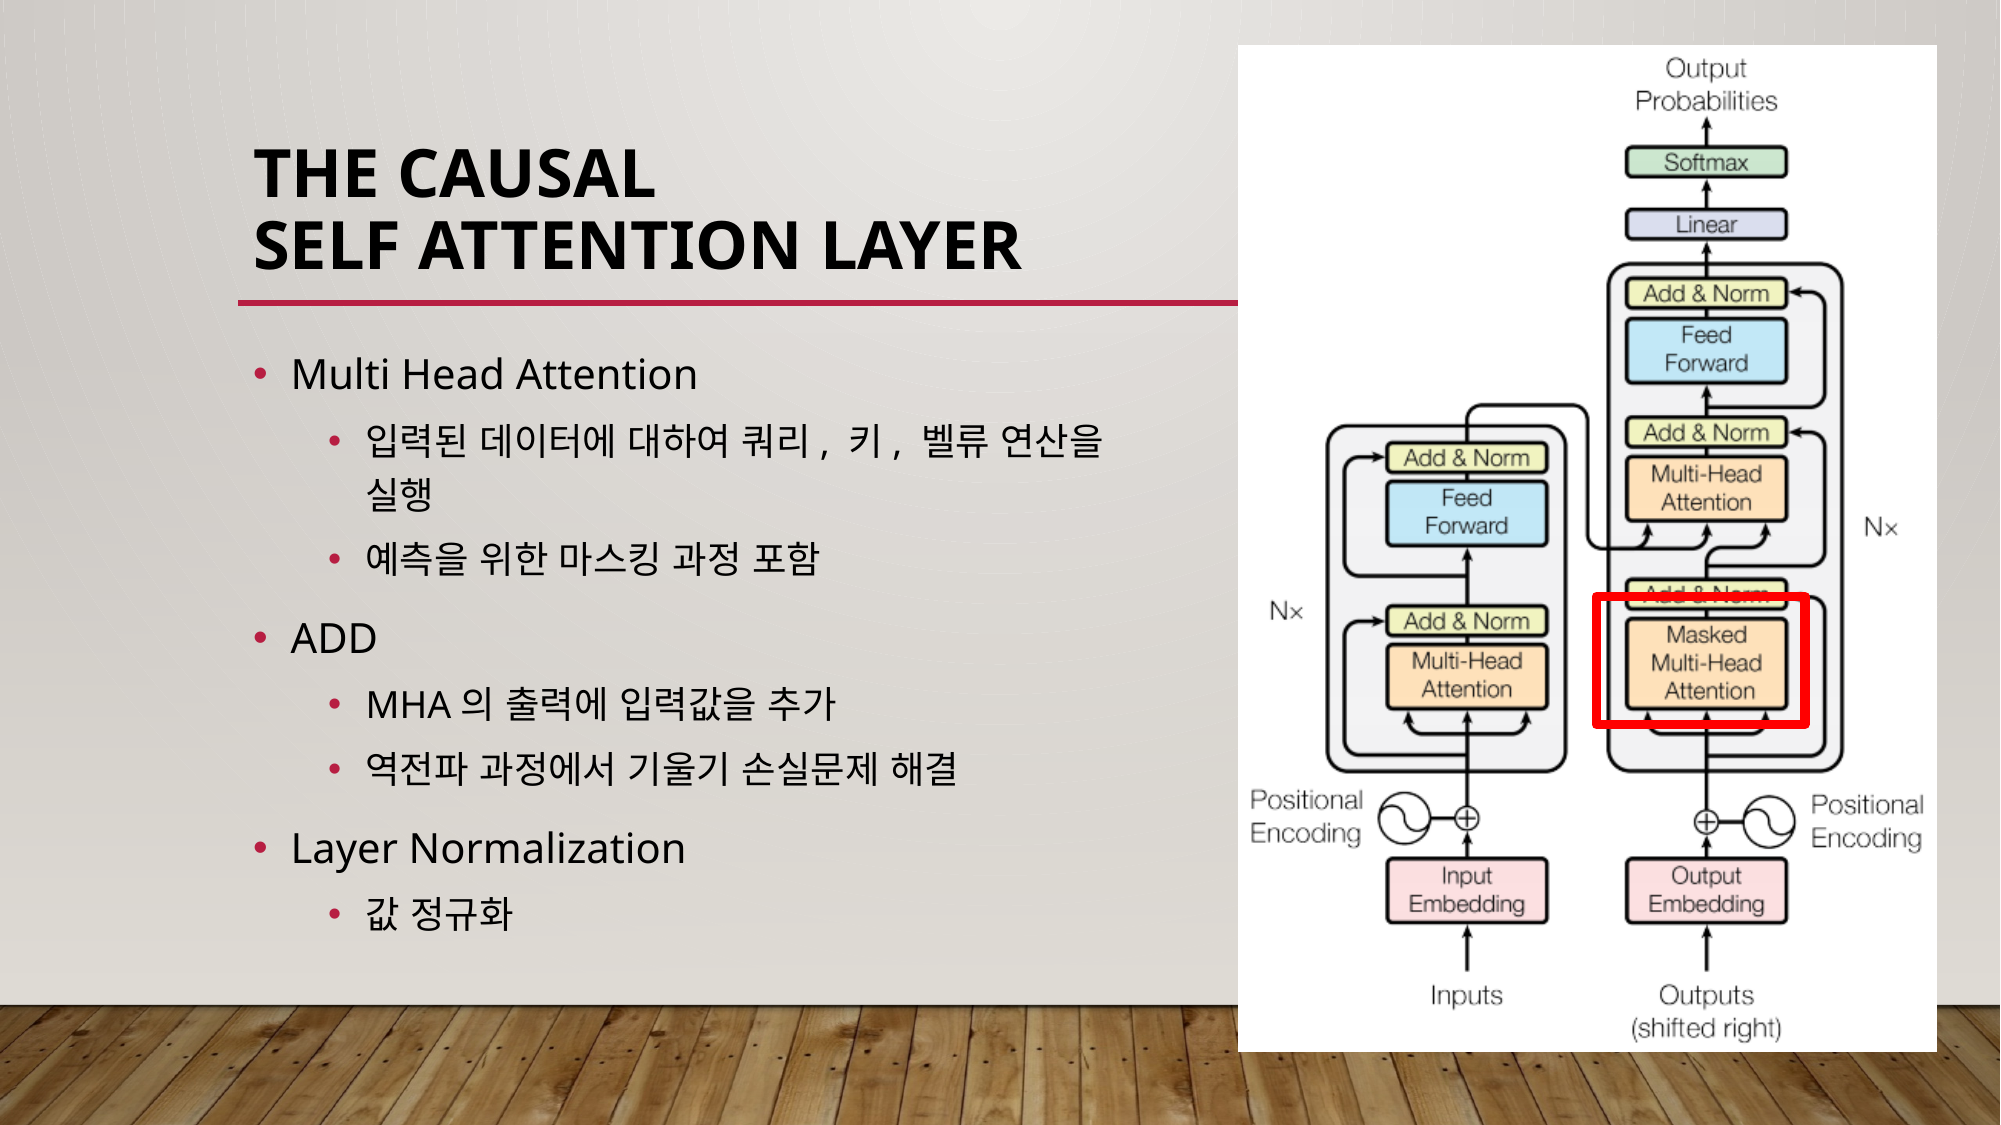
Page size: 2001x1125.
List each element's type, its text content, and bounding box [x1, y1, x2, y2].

list Multi Head Attention 입력된 데이터에 대하여 쿼리, 키, 벨류 연산을 실행 예측을 위한 마스킹 과정 포함 ADD MHA의 출력에 입력값을 추가 역전파 과정에서 기울기 손실문제 해결 Layer Normalization 값 정규화 [238, 330, 1149, 1040]
picture [0, 45, 2000, 1125]
title The causal self attention layer [238, 131, 1237, 305]
